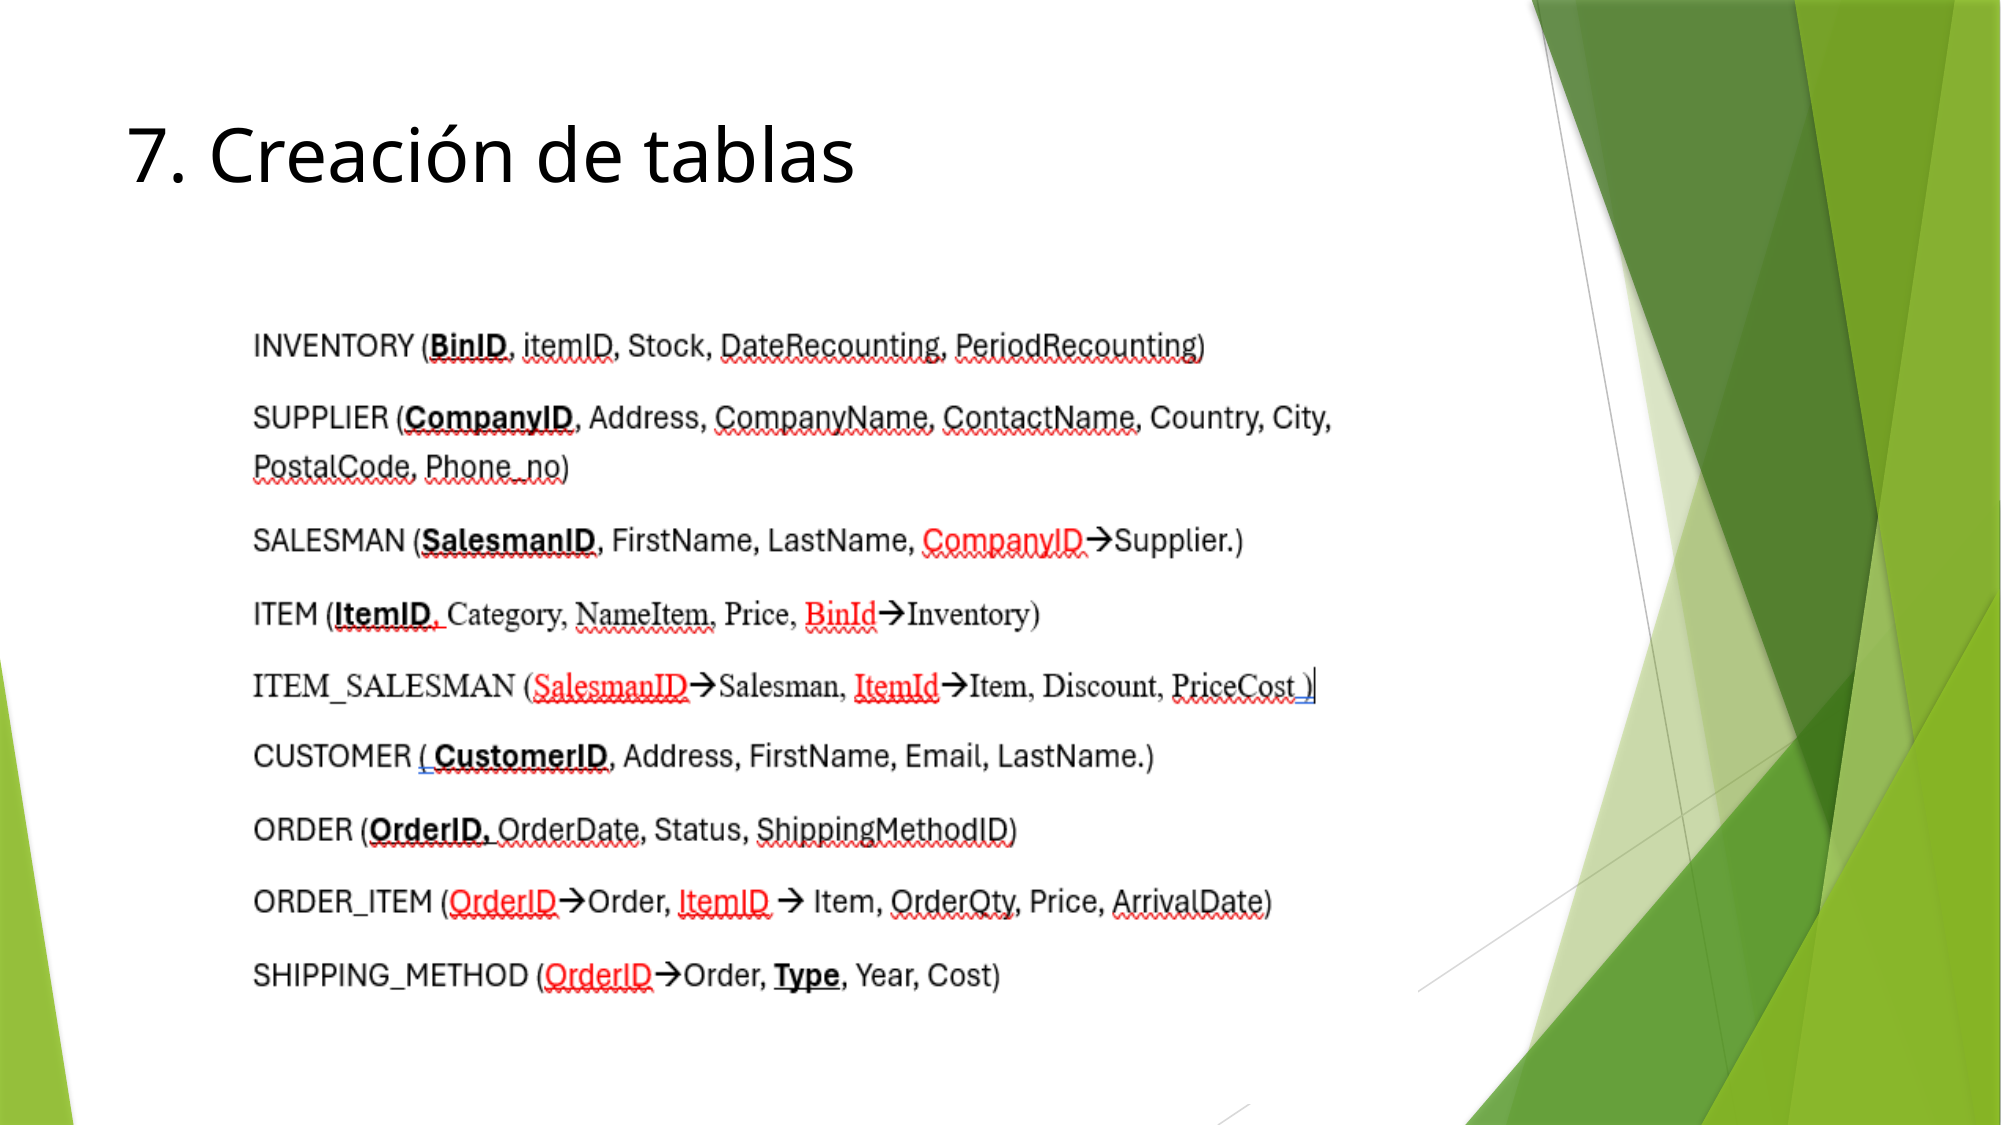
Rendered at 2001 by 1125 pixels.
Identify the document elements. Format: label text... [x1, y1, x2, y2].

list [139, 249, 1419, 1105]
title 7. Creación de tablas [111, 99, 1522, 251]
